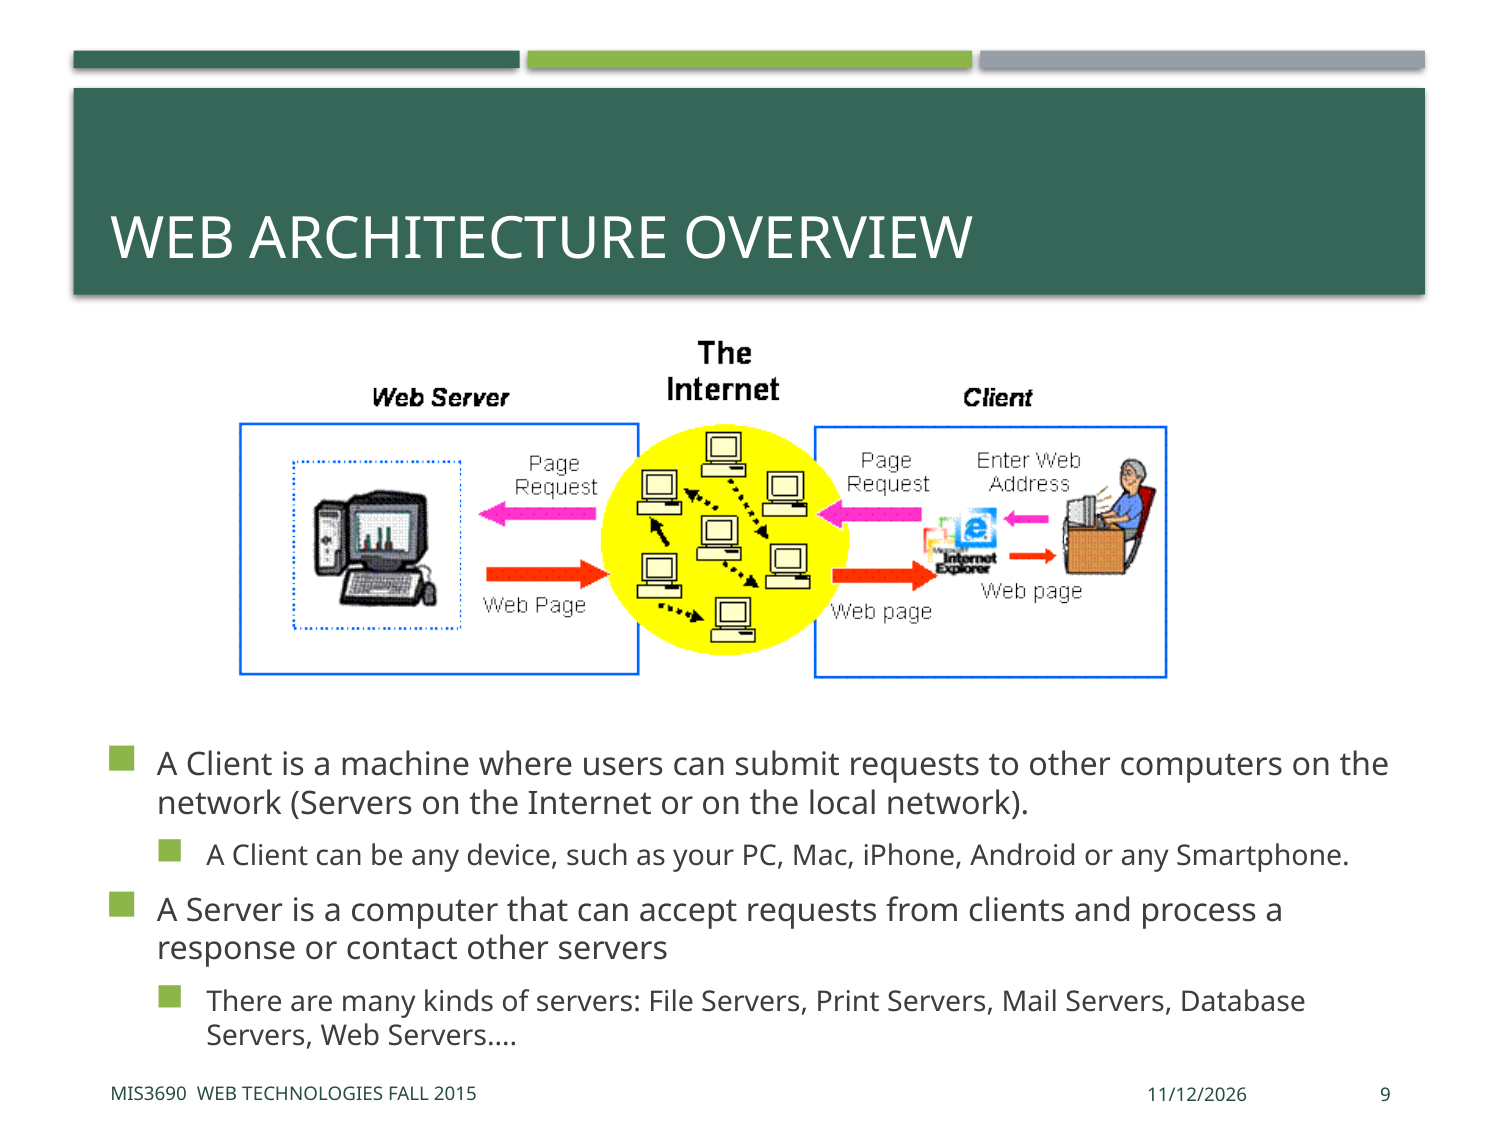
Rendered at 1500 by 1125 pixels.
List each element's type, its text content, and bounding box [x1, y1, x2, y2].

picture [230, 330, 1194, 692]
footer MIS3690 Web Technologies Fall 2015 [95, 1064, 895, 1125]
slide_number 9 [1279, 1065, 1406, 1125]
list A Client is a machine where users can submit requests to other computers on the network (Servers on the Internet or on the local network). A Client can be any device, such as your PC, Mac, iPhone, Android or any Smartphone. A Server is a computer that can accept requests from clients and process a response or contact other servers There are many kinds of servers: File Servers, Print Servers, Mail Servers, Database Servers, Web Servers…. [95, 344, 1406, 1065]
title Web Architecture Overview [95, 99, 1406, 278]
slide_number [911, 1065, 1262, 1125]
